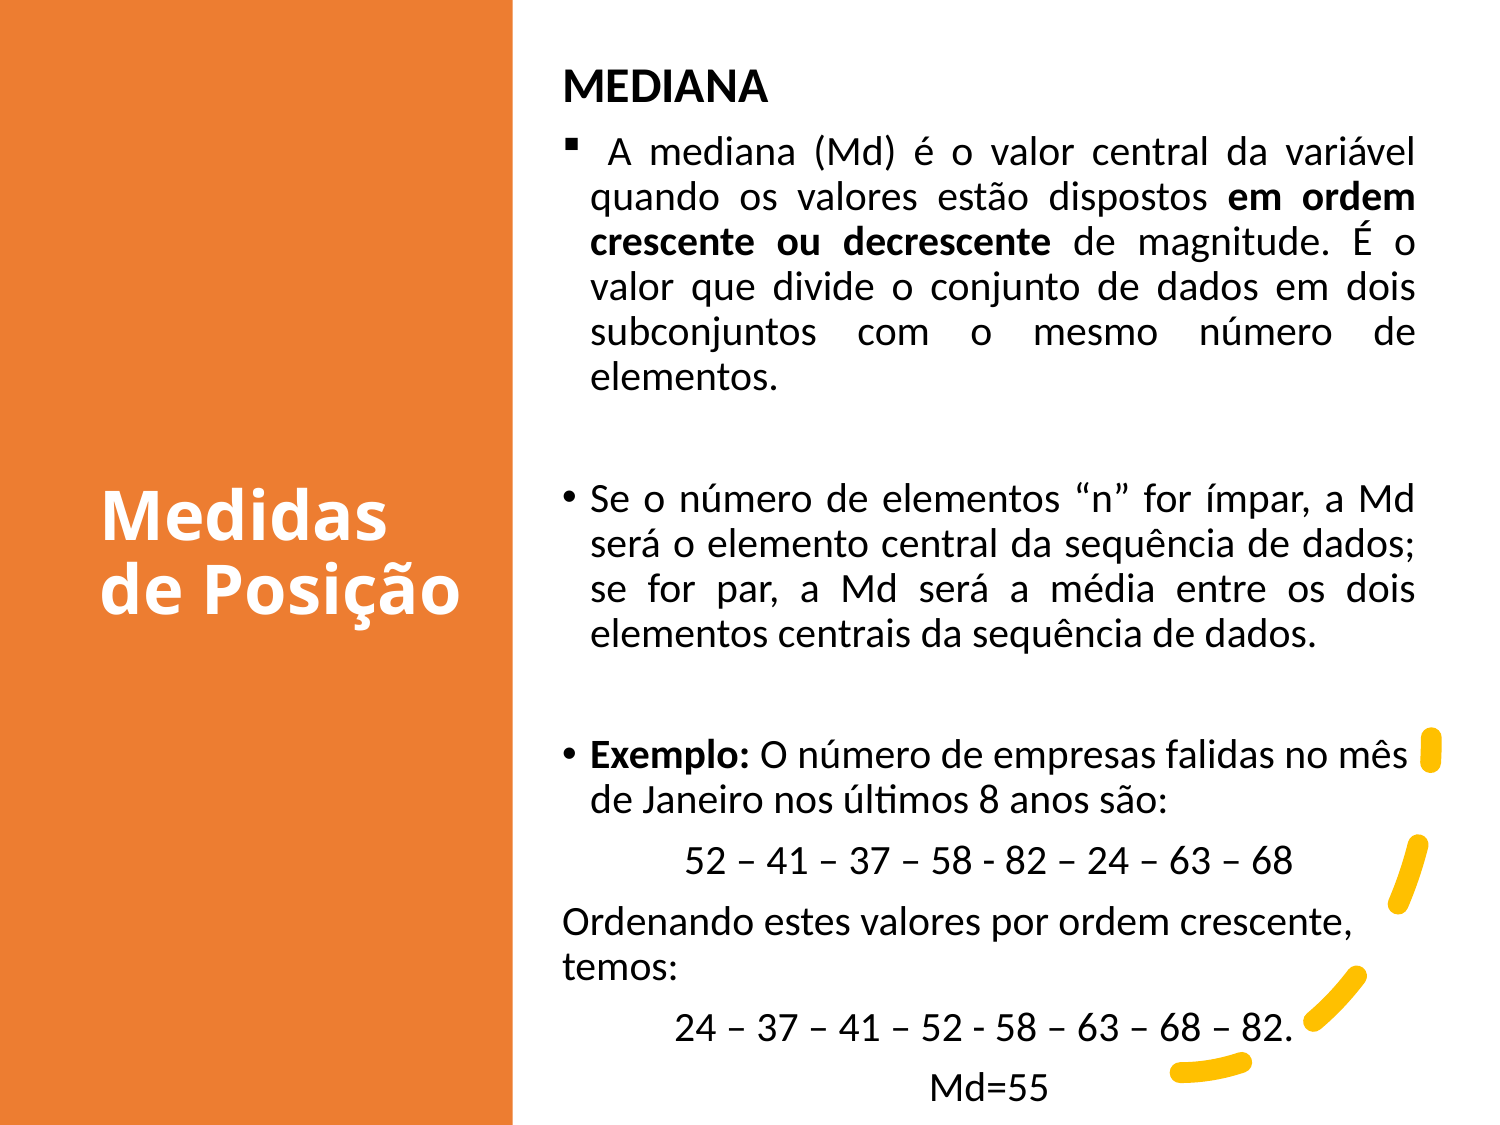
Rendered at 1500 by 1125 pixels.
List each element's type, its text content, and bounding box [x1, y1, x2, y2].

text_box [514, 0, 1500, 1125]
title Medidas de Posição [84, 97, 479, 1014]
list MEDIANA A mediana (Md) é o valor central da variável quando os valores estão dispostos em ordem crescente ou decrescente de magnitude. É o valor que divide o conjunto de dados em dois subconjuntos com o mesmo número de elementos. Se o número de elementos “n” for ímpar, a Md será o elemento central da sequência de dados; se for par, a Md será a média entre os dois elementos centrais da sequência de dados. Exemplo: O número de empresas falidas no mês de Janeiro nos últimos 8 anos são: 52 – 41 – 37 – 58 - 82 – 24 – 63 – 68 Ordenando estes valores por ordem crescente, temos: 24 – 37 – 41 – 52 - 58 – 63 – 68 – 82. Md=55 [547, 52, 1432, 1125]
text_box [0, 0, 514, 1125]
